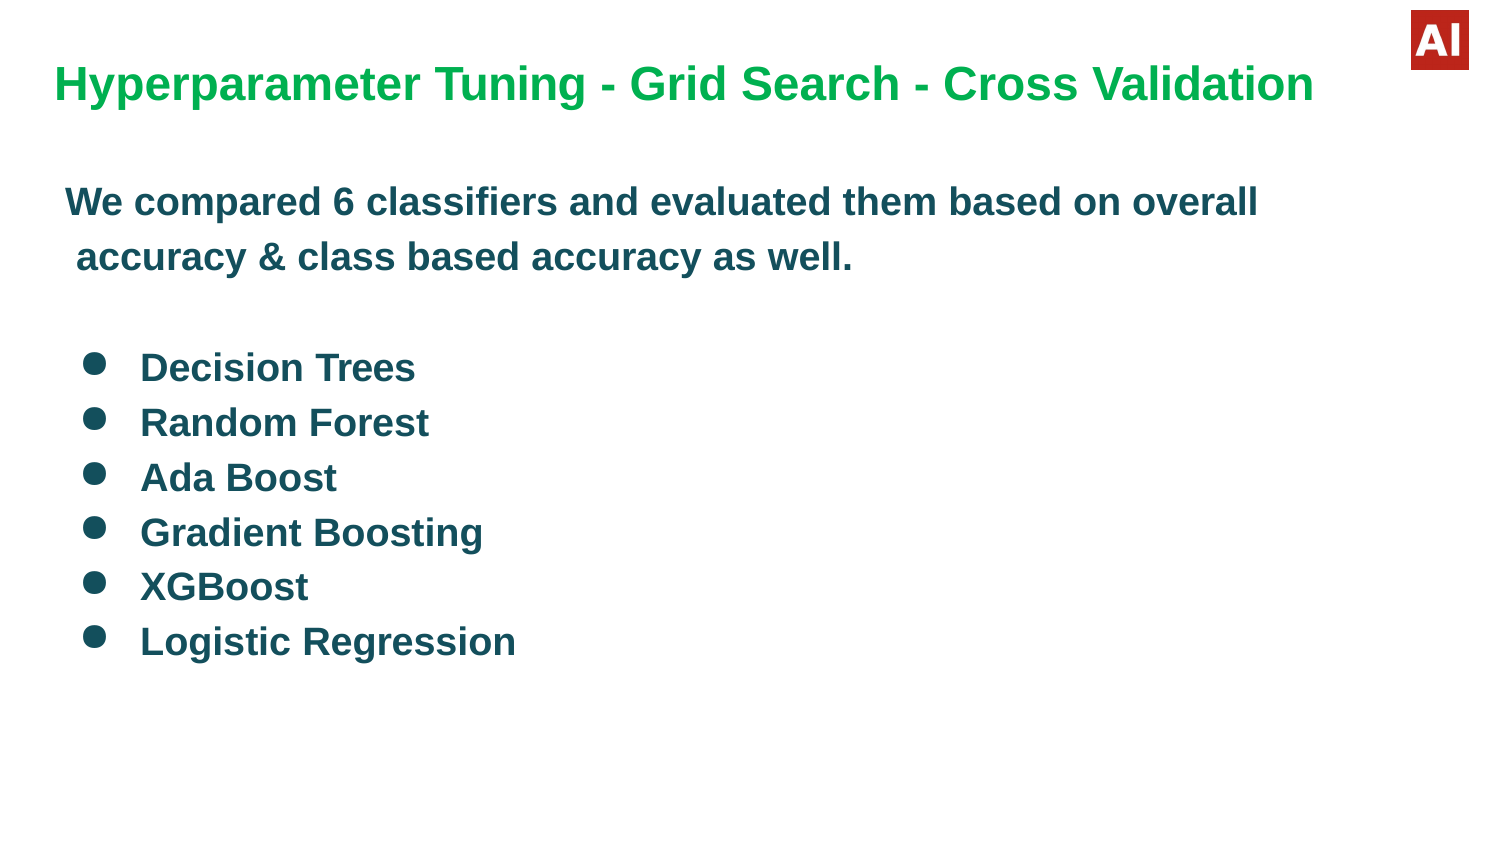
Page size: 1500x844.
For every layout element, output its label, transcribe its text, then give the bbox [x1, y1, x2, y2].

picture [1411, 10, 1469, 70]
title Hyperparameter Tuning - Grid Search - Cross Validation [52, 50, 1324, 194]
text_box We compared 6 classifiers and evaluated them based on overall accuracy & class based accuracy as well. Decision Trees Random Forest Ada Boost Gradient Boosting XGBoost Logistic Regression [63, 166, 1267, 664]
